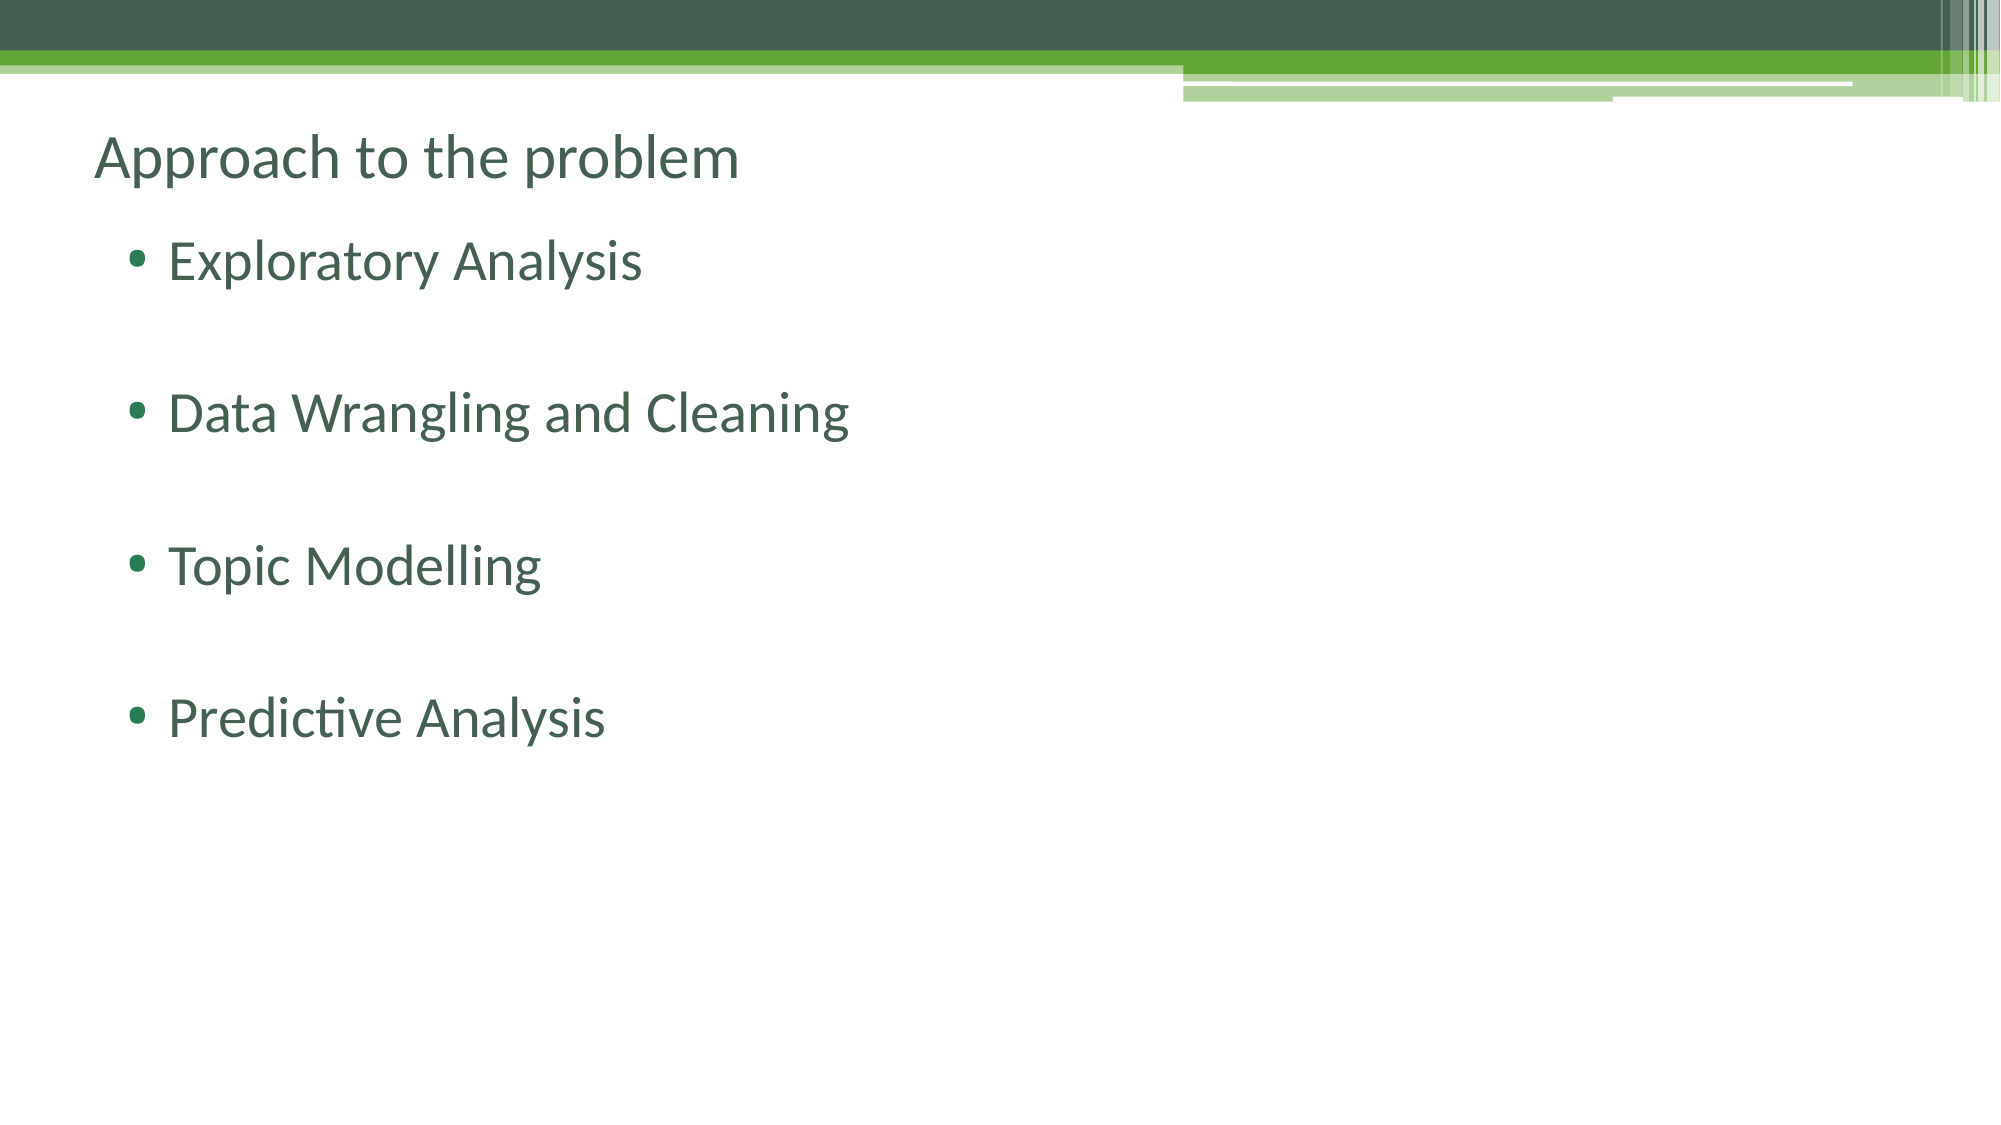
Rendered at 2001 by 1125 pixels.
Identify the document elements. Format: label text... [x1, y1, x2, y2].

title Approach to the problem [79, 108, 1880, 200]
list Exploratory Analysis Data Wrangling and Cleaning Topic Modelling Predictive Analysis [94, 214, 1895, 925]
